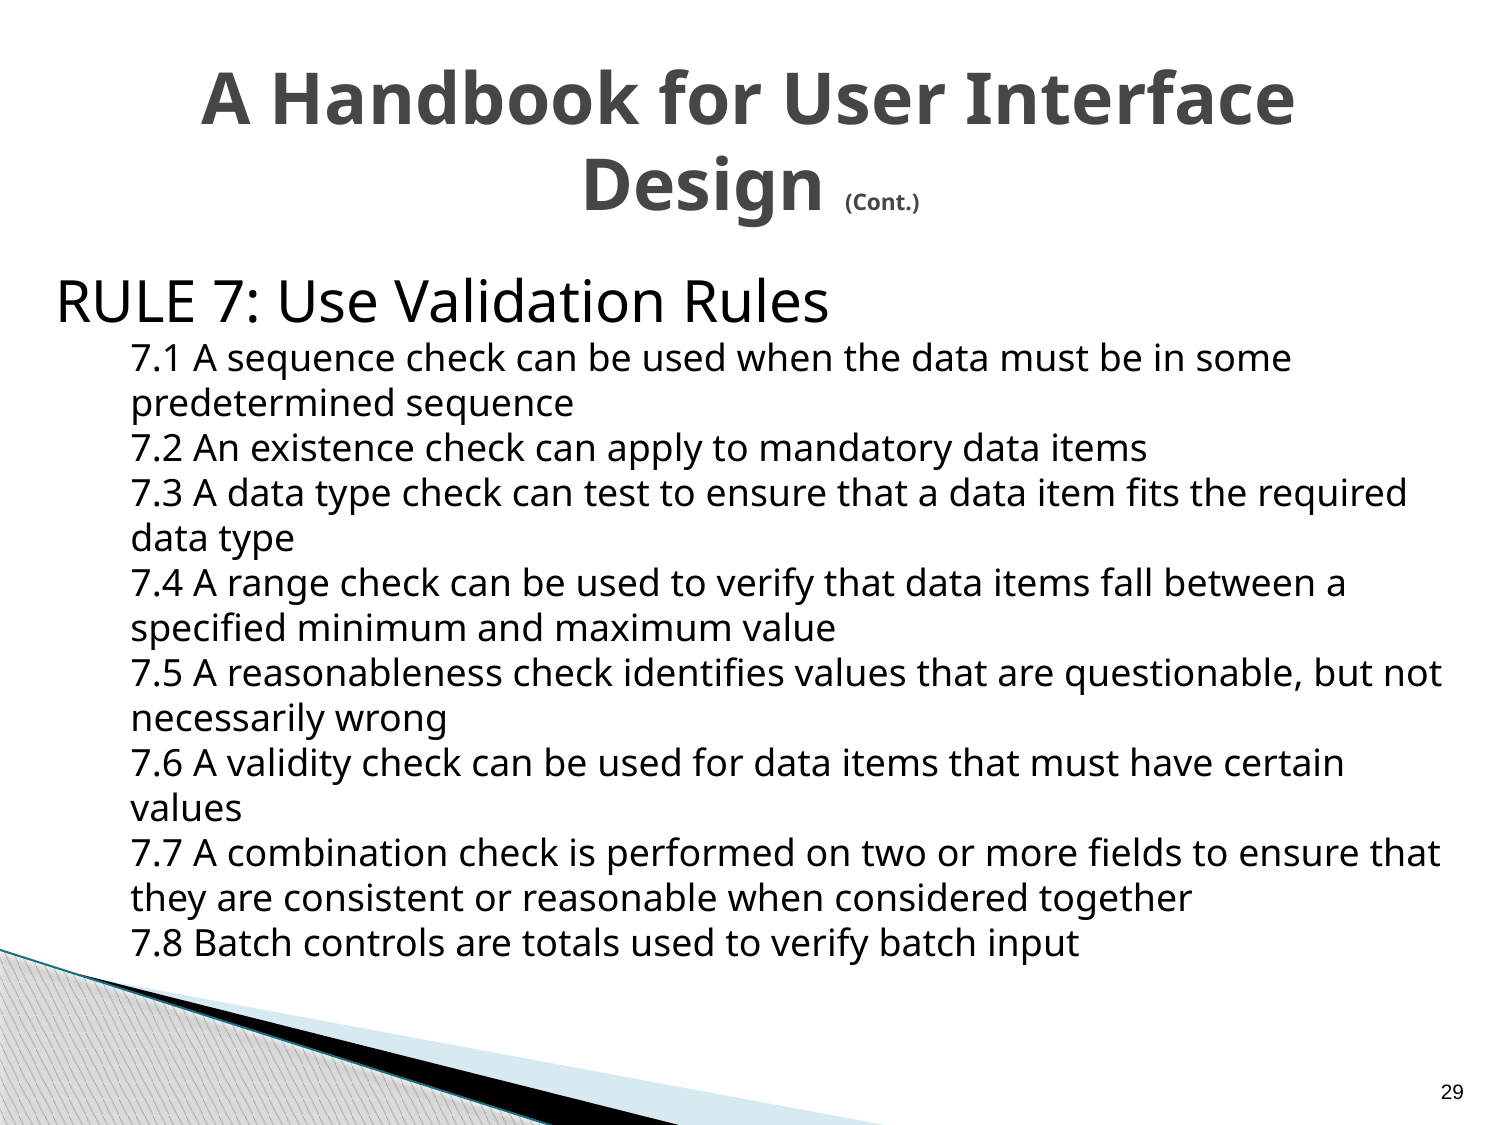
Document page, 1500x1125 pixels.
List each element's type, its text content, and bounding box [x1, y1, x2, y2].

slide_number 29 [1418, 1051, 1479, 1112]
text_box RULE 7: Use Validation Rules 7.1 A sequence check can be used when the data must be in some predetermined sequence 7.2 An existence check can apply to mandatory data items 7.3 A data type check can test to ensure that a data item fits the required data type 7.4 A range check can be used to verify that data items fall between a specified minimum and maximum value 7.5 A reasonableness check identifies values that are questionable, but not necessarily wrong 7.6 A validity check can be used for data items that must have certain values 7.7 A combination check is performed on two or more fields to ensure that they are consistent or reasonable when considered together 7.8 Batch controls are totals used to verify batch input [40, 256, 1463, 972]
title A Handbook for User Interface Design (Cont.) [75, 45, 1425, 233]
